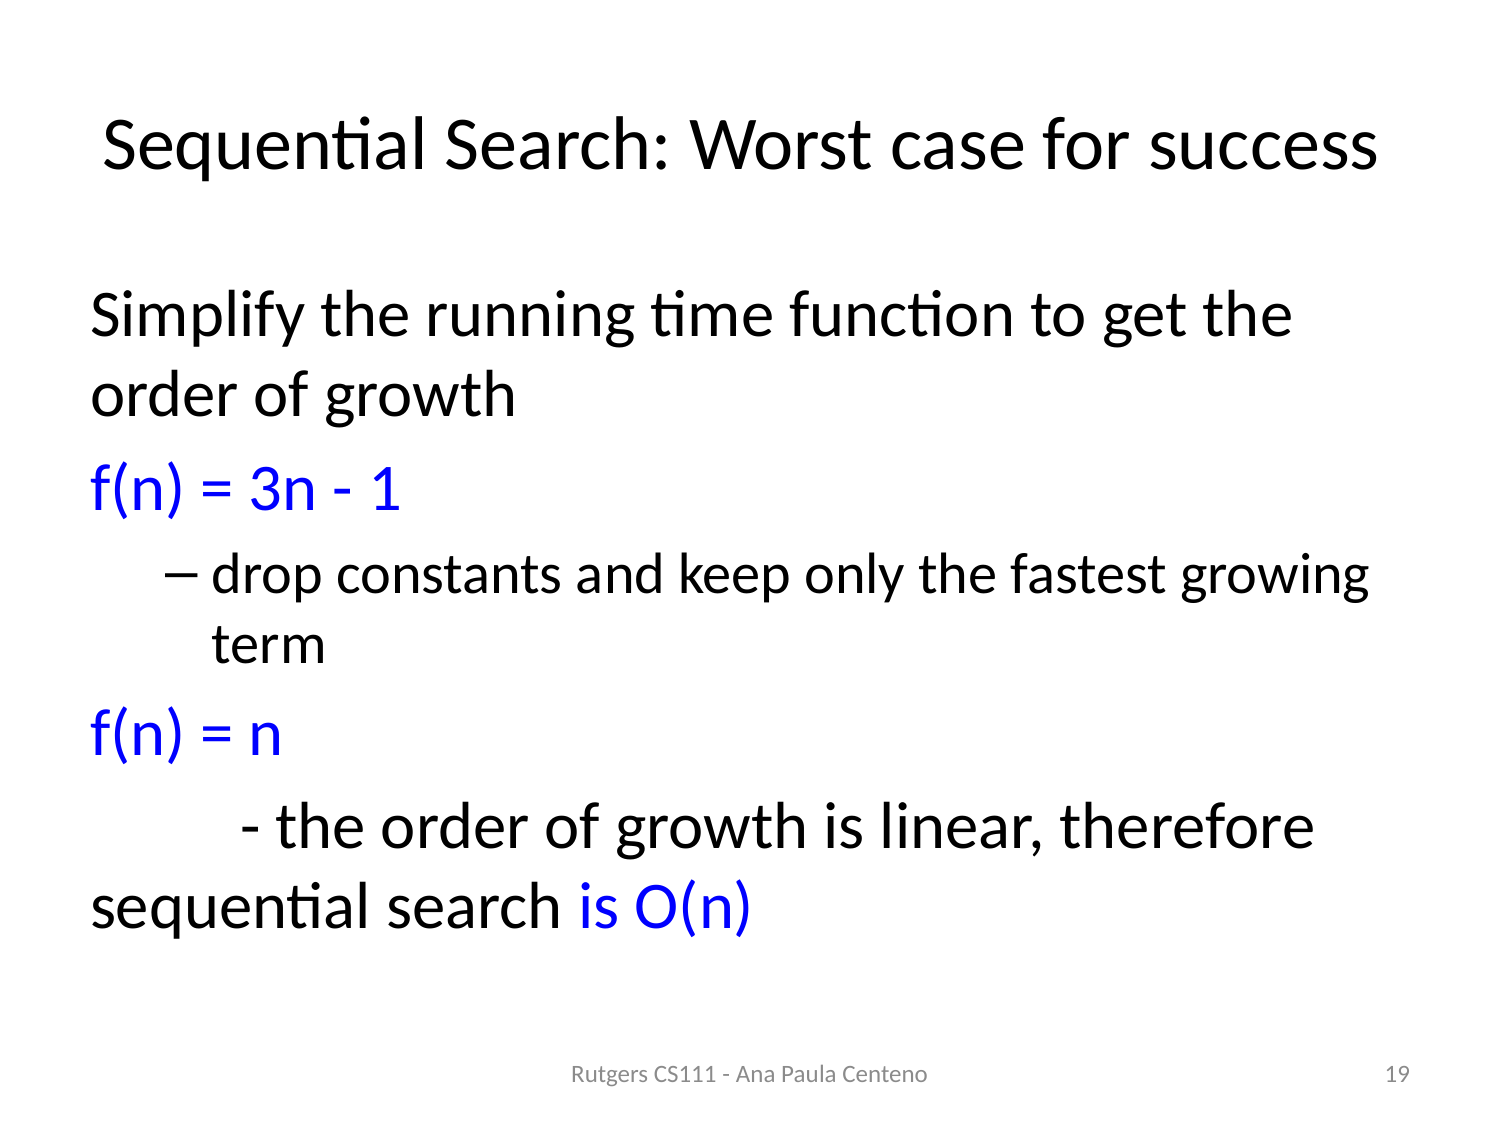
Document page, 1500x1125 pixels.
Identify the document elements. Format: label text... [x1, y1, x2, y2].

list Simplify the running time function to get the order of growth f(n) = 3n - 1 drop constants and keep only the fastest growing term f(n) = n - the order of growth is linear, therefore sequential search is O(n) [75, 262, 1425, 1005]
title Sequential Search: Worst case for success [75, 45, 1425, 233]
footer Rutgers CS111 - Ana Paula Centeno [512, 1042, 988, 1103]
slide_number 19 [1074, 1042, 1425, 1103]
